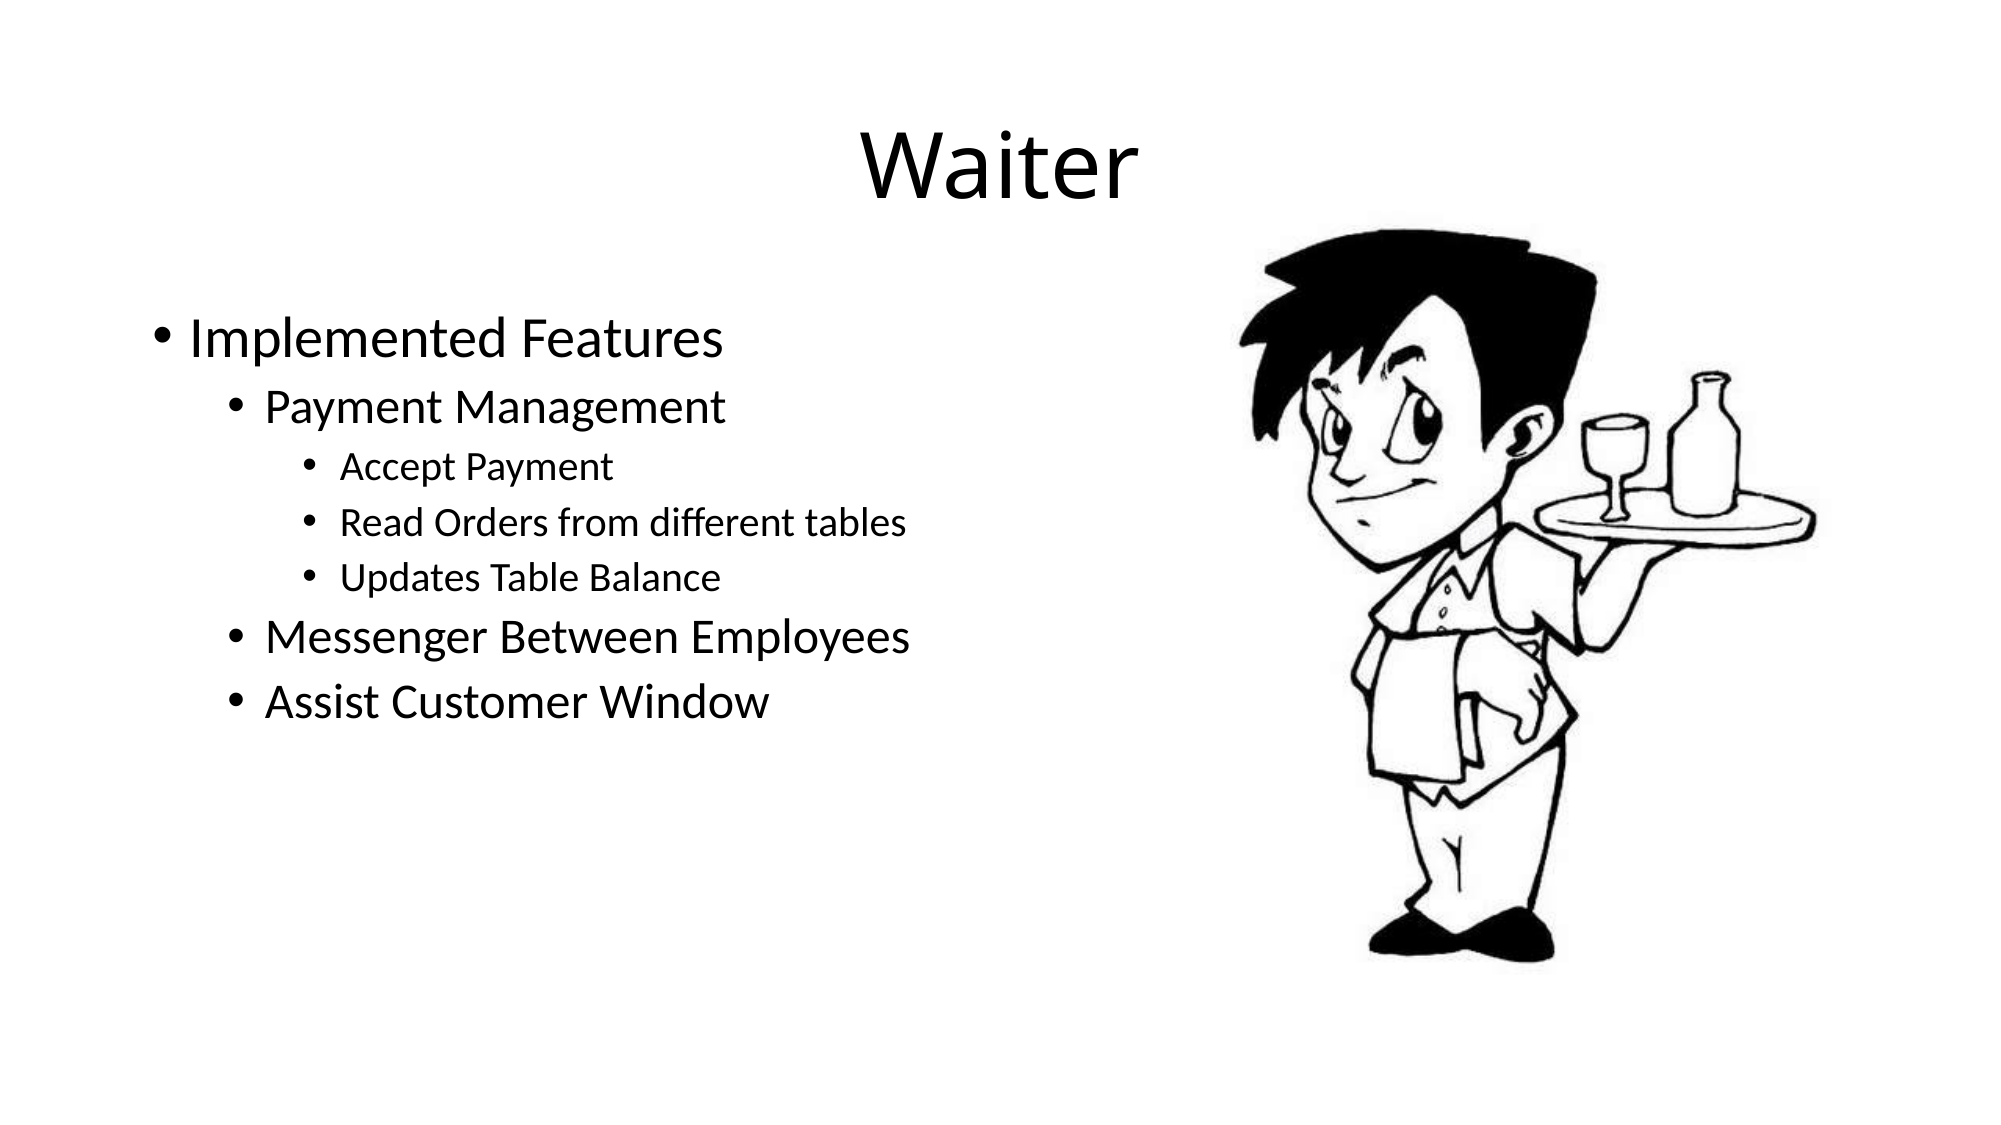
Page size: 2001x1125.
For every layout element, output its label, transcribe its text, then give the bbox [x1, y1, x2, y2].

picture [1193, 199, 1863, 981]
list Implemented Features Payment Management Accept Payment Read Orders from different tables Updates Table Balance Messenger Between Employees Assist Customer Window [137, 299, 1863, 1014]
title Waiter [137, 59, 1863, 278]
